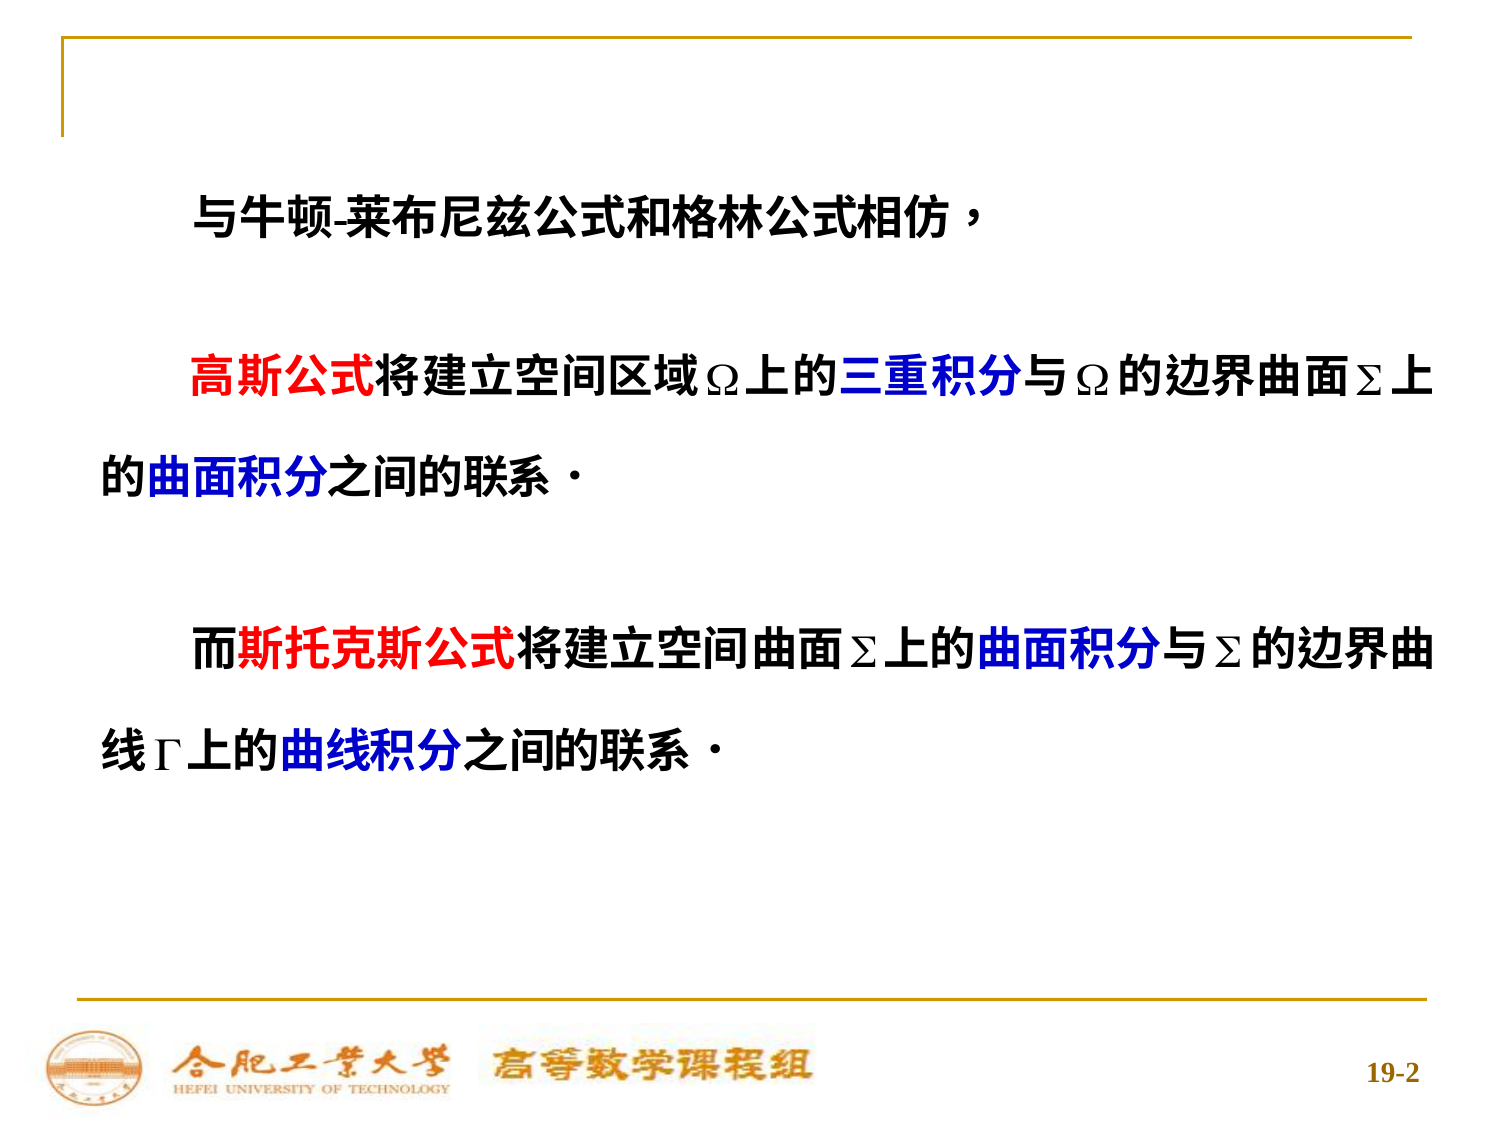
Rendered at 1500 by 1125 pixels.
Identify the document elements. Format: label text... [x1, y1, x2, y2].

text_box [100, 328, 1434, 590]
picture [25, 1023, 457, 1118]
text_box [100, 167, 1371, 327]
slide_number 19-2 [1084, 1020, 1436, 1097]
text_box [100, 599, 1436, 830]
picture [478, 1023, 821, 1096]
